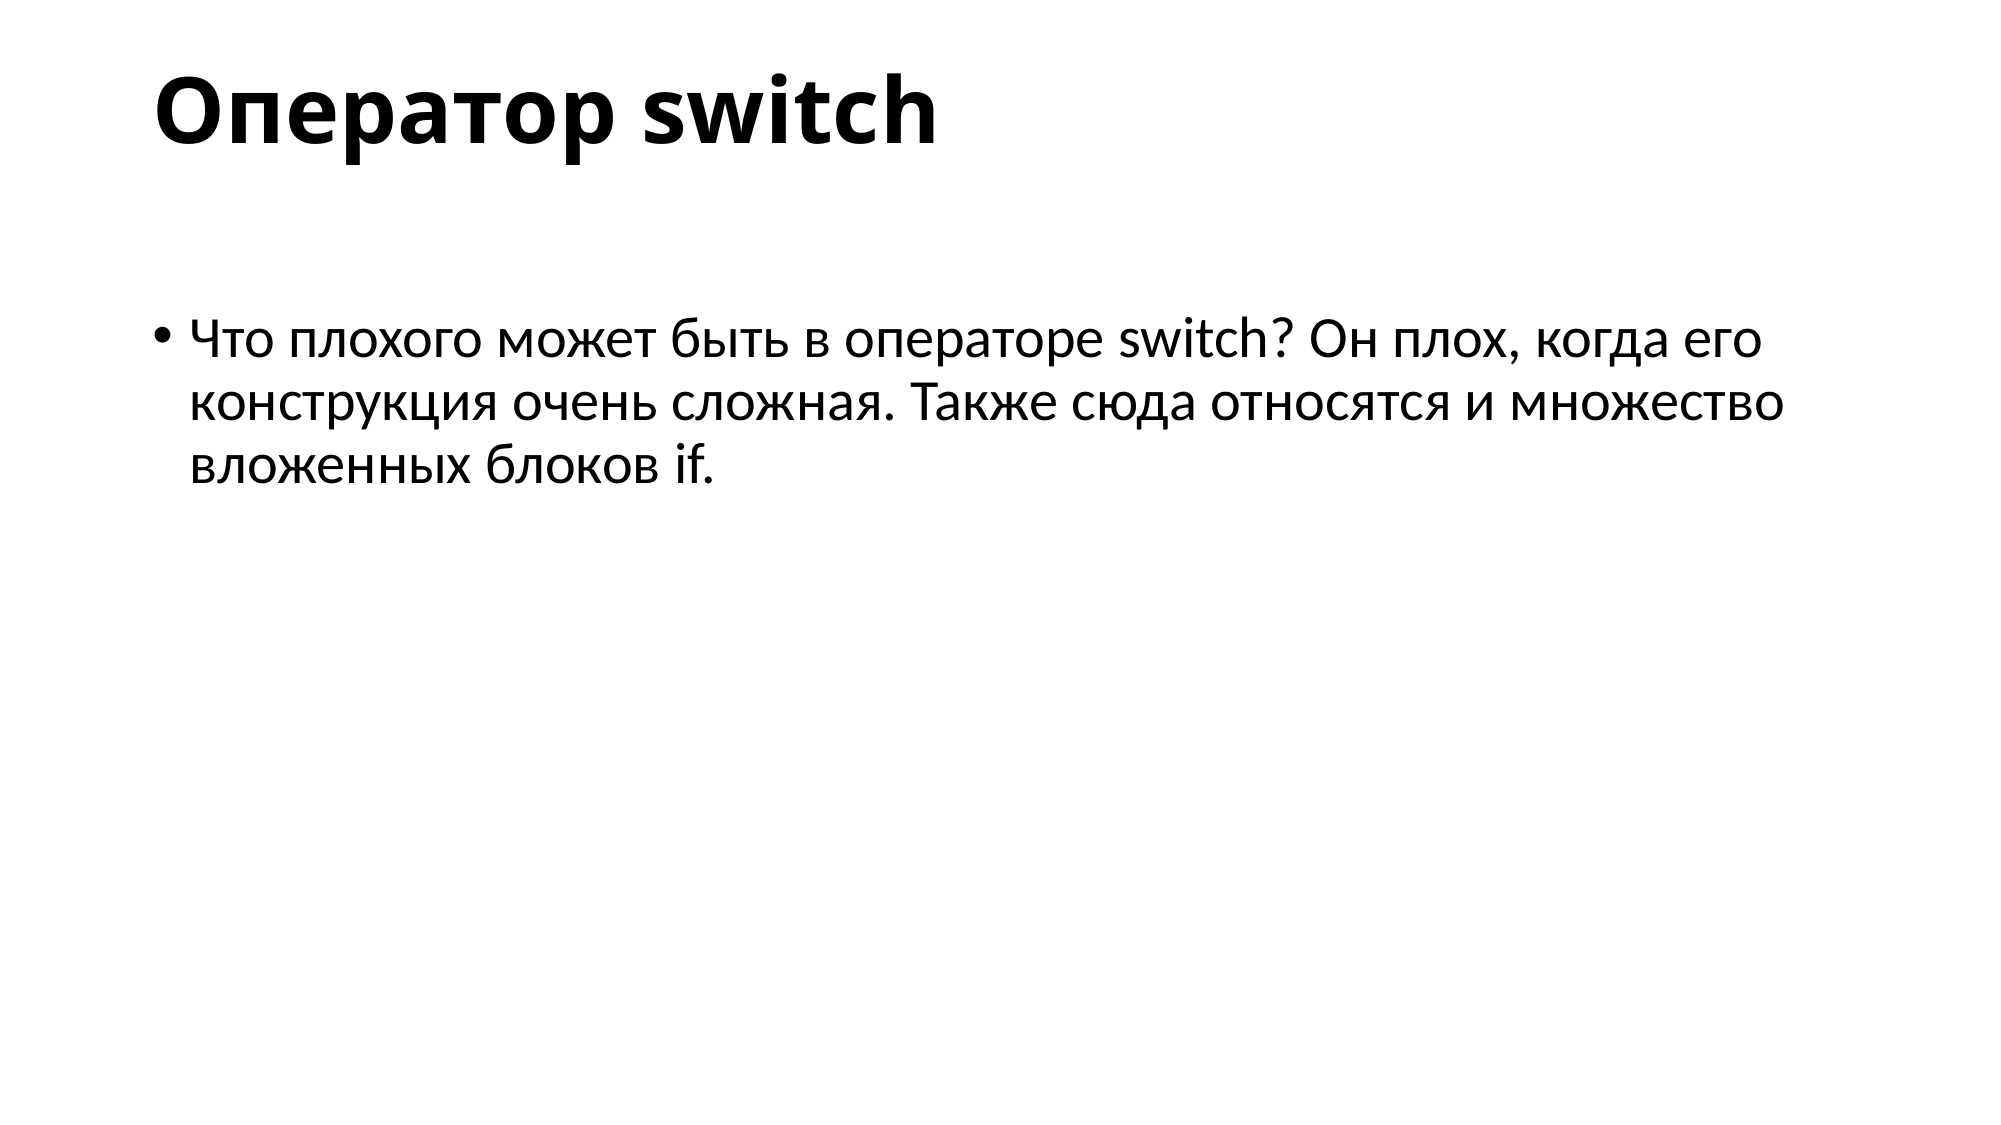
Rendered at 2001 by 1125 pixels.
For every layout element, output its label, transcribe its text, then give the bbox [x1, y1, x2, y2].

list Что плохого может быть в операторе switch? Он плох, когда его конструкция очень сложная. Также сюда относятся и множество вложенных блоков if. [137, 299, 1863, 1014]
title Оператор switch [137, 59, 1863, 278]
